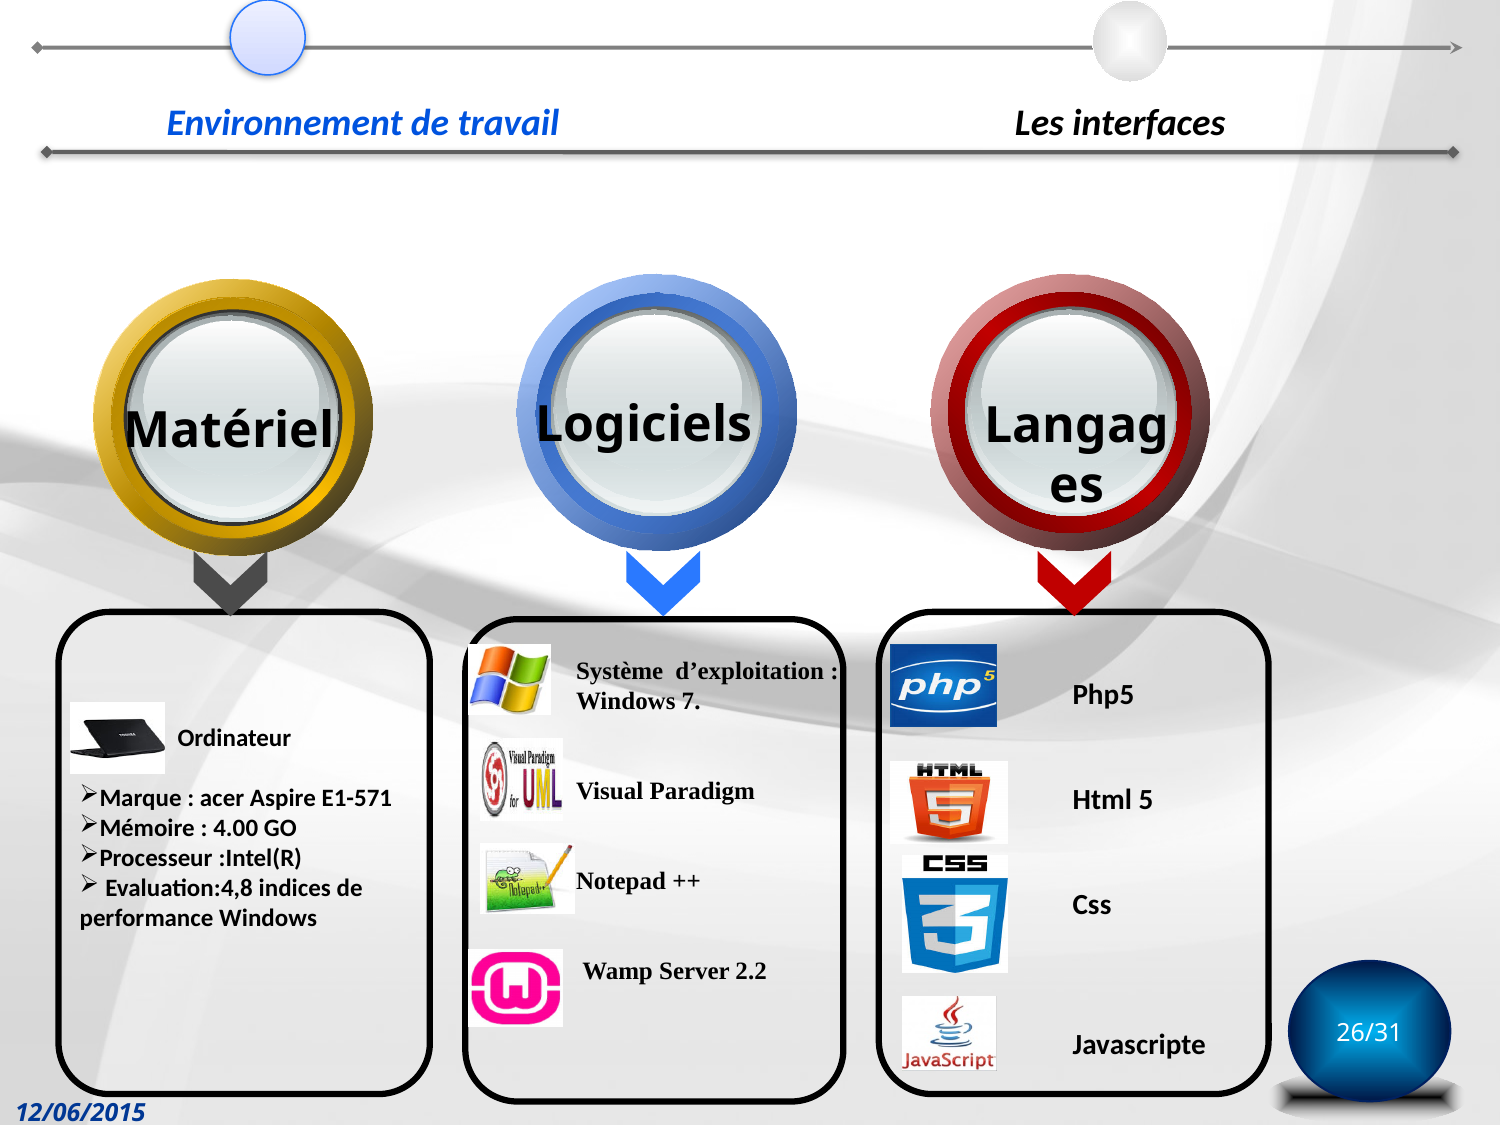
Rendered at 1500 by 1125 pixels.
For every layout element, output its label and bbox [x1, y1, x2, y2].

text_box [550, 306, 763, 517]
text_box [964, 306, 1178, 517]
picture [0, 0, 1500, 1125]
text_box [1265, 960, 1468, 1125]
text_box [126, 312, 340, 523]
